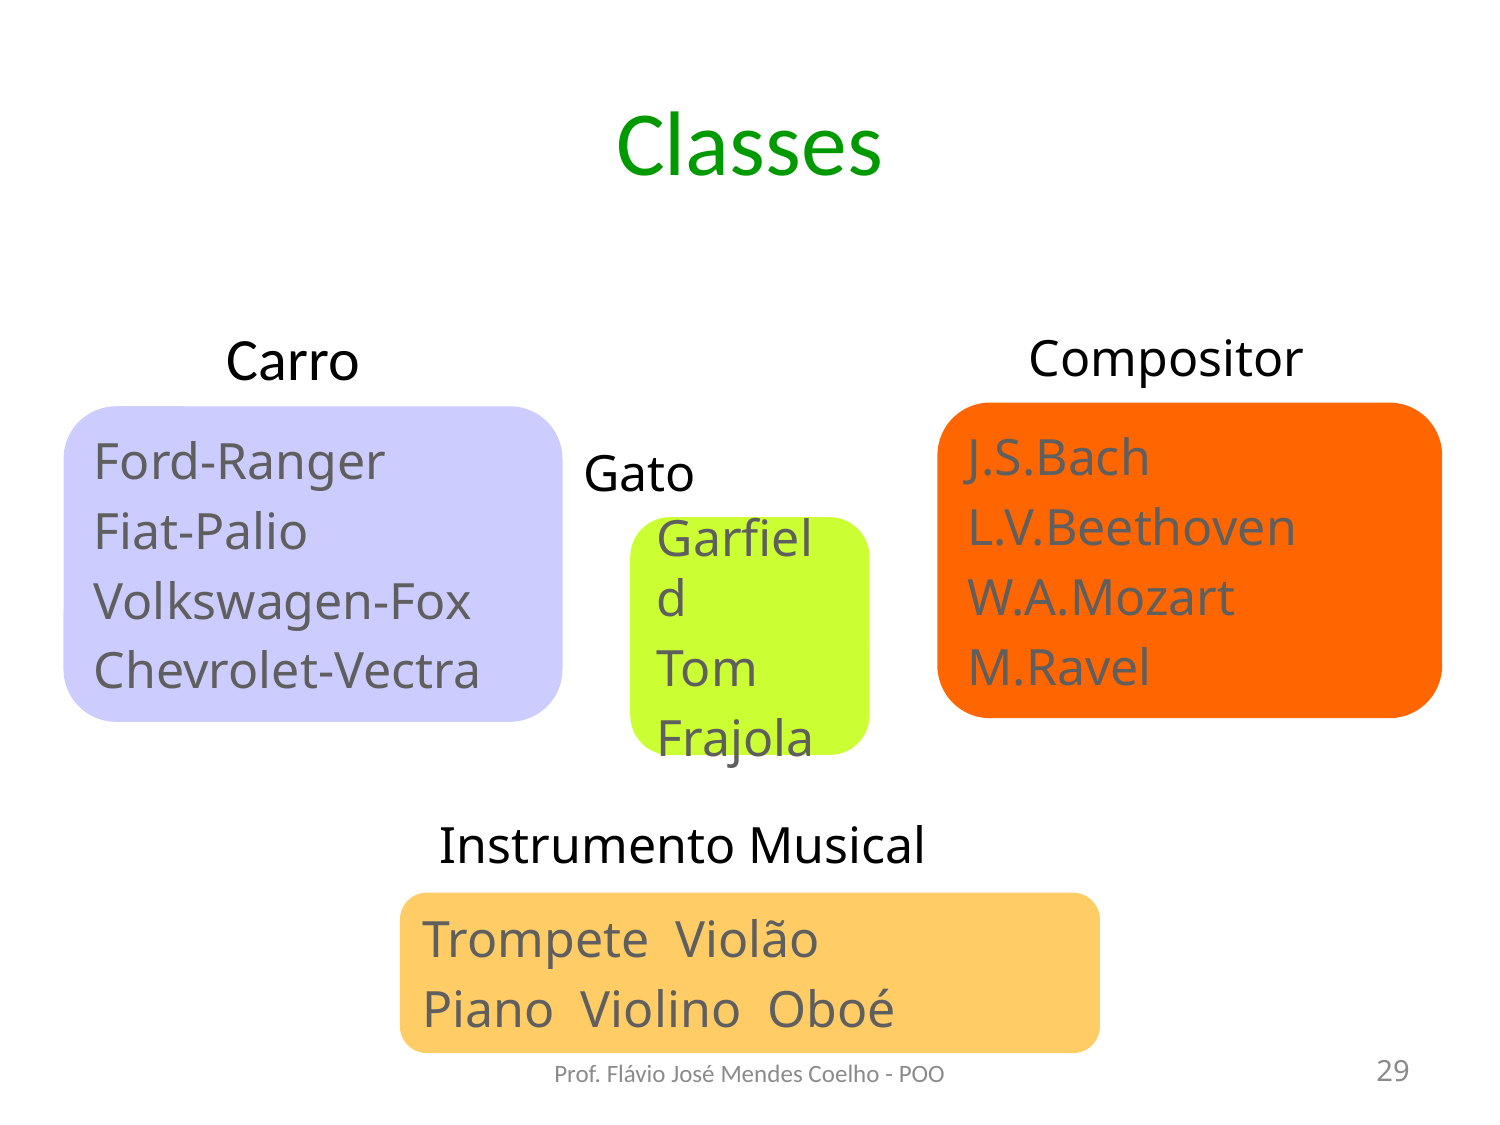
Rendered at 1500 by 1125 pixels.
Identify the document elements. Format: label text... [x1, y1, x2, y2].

slide_number 29 [1074, 1042, 1425, 1103]
text_box Gato [568, 428, 932, 516]
text_box Trompete Violão Piano Violino Oboé [399, 892, 1100, 1054]
text_box Ford-Ranger Fiat-Palio Volkswagen-Fox Chevrolet-Vectra [63, 406, 563, 722]
text_box Compositor [1014, 312, 1377, 400]
text_box Instrumento Musical [425, 799, 1075, 888]
title Classes [75, 45, 1425, 233]
text_box J.S.Bach L.V.Beethoven W.A.Mozart M.Ravel [937, 402, 1443, 719]
text_box Garfield Tom Frajola [630, 517, 870, 756]
list Carro [112, 312, 475, 400]
footer Prof. Flávio José Mendes Coelho - POO [512, 1054, 988, 1103]
